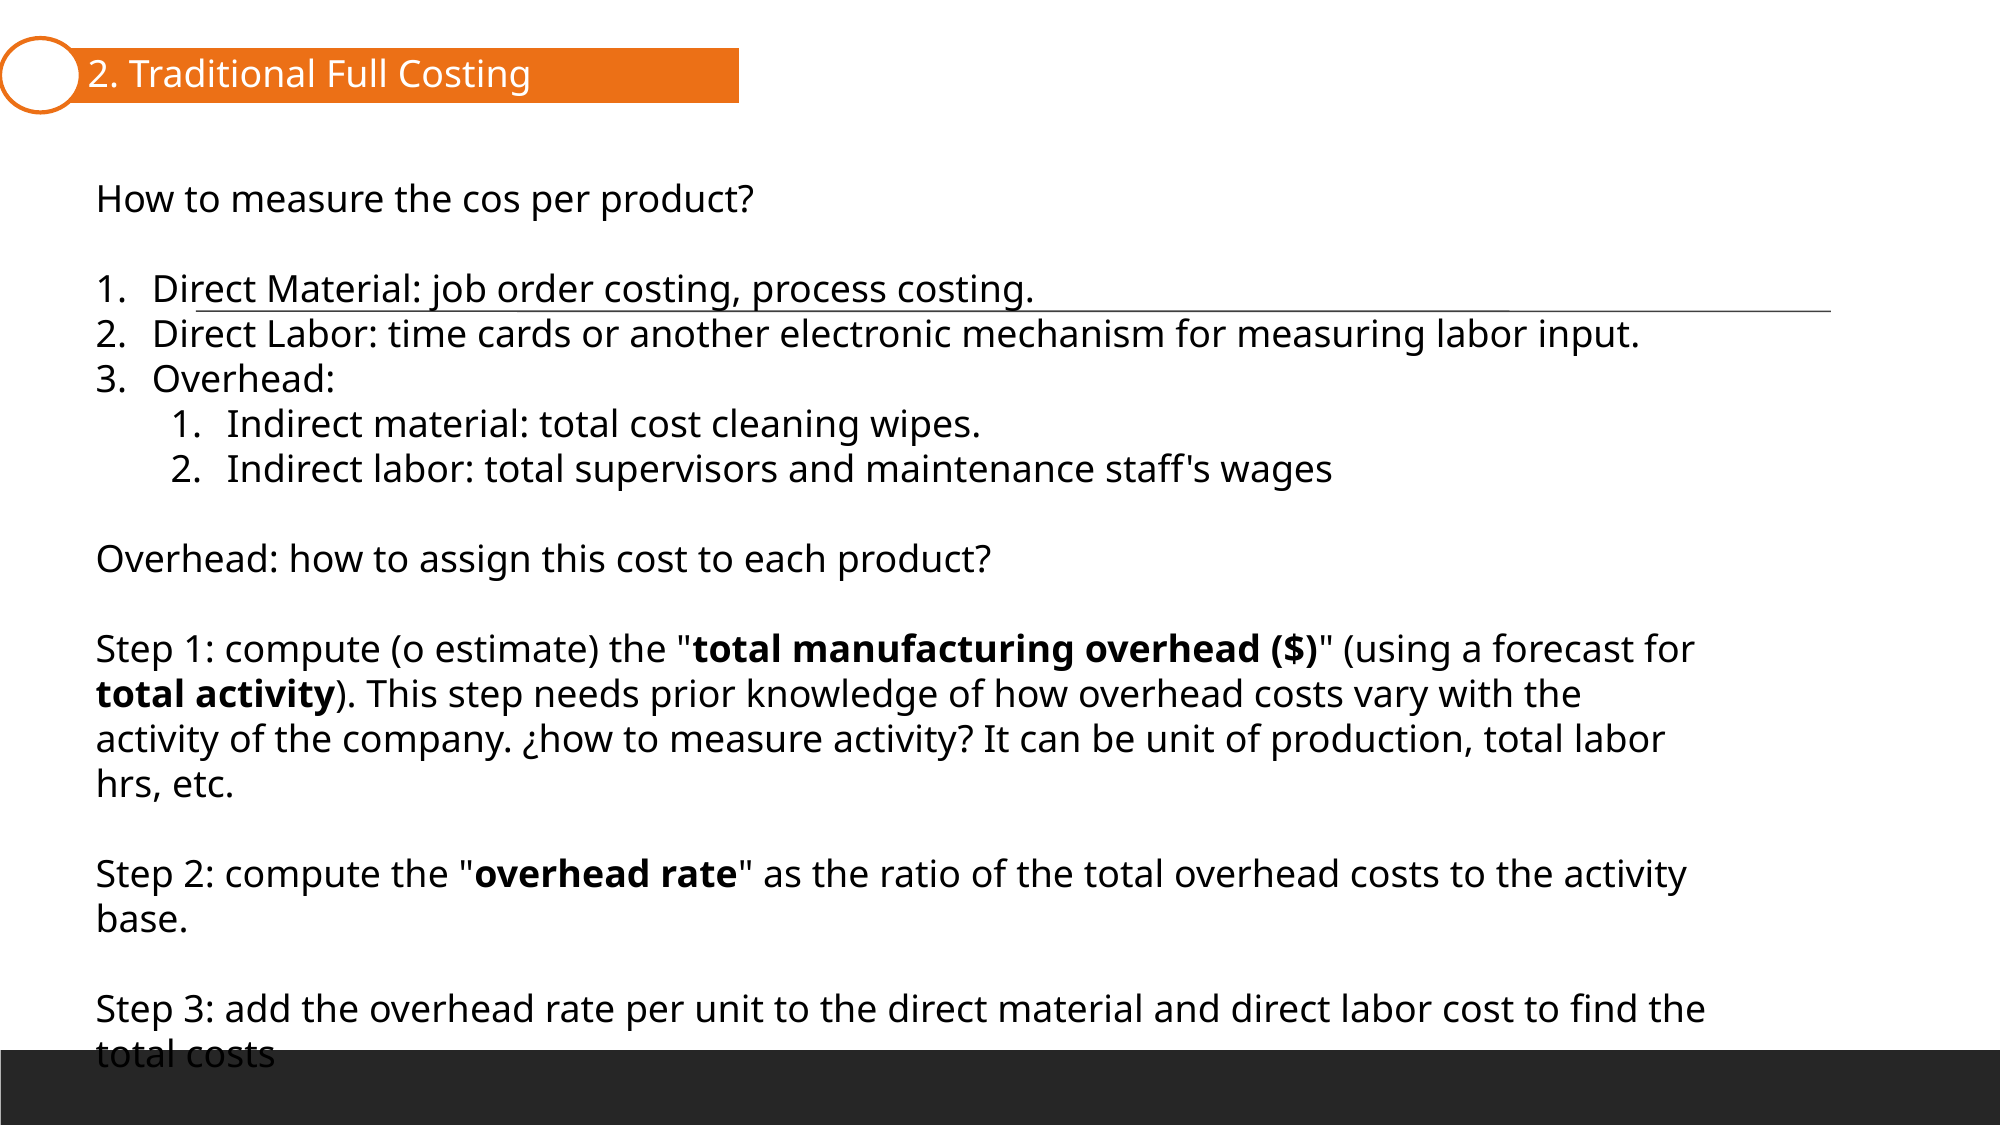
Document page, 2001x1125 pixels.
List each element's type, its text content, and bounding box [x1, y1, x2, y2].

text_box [0, 37, 742, 113]
text_box How to measure the cos per product? Direct Material: job order costing, process costing. Direct Labor: time cards or another electronic mechanism for measuring labor input. Overhead: Indirect material: total cost cleaning wipes. Indirect labor: total supervisors and maintenance staff's wages Overhead: how to assign this cost to each product? Step 1: compute (o estimate) the "total manufacturing overhead ($)" (using a forecast for total activity). This step needs prior knowledge of how overhead costs vary with the activity of the company. ¿how to measure activity? It can be unit of production, total labor hrs, etc. Step 2: compute the "overhead rate" as the ratio of the total overhead costs to the activity base. Step 3: add the overhead rate per unit to the direct material and direct labor cost to find the total costs [80, 167, 1725, 1083]
